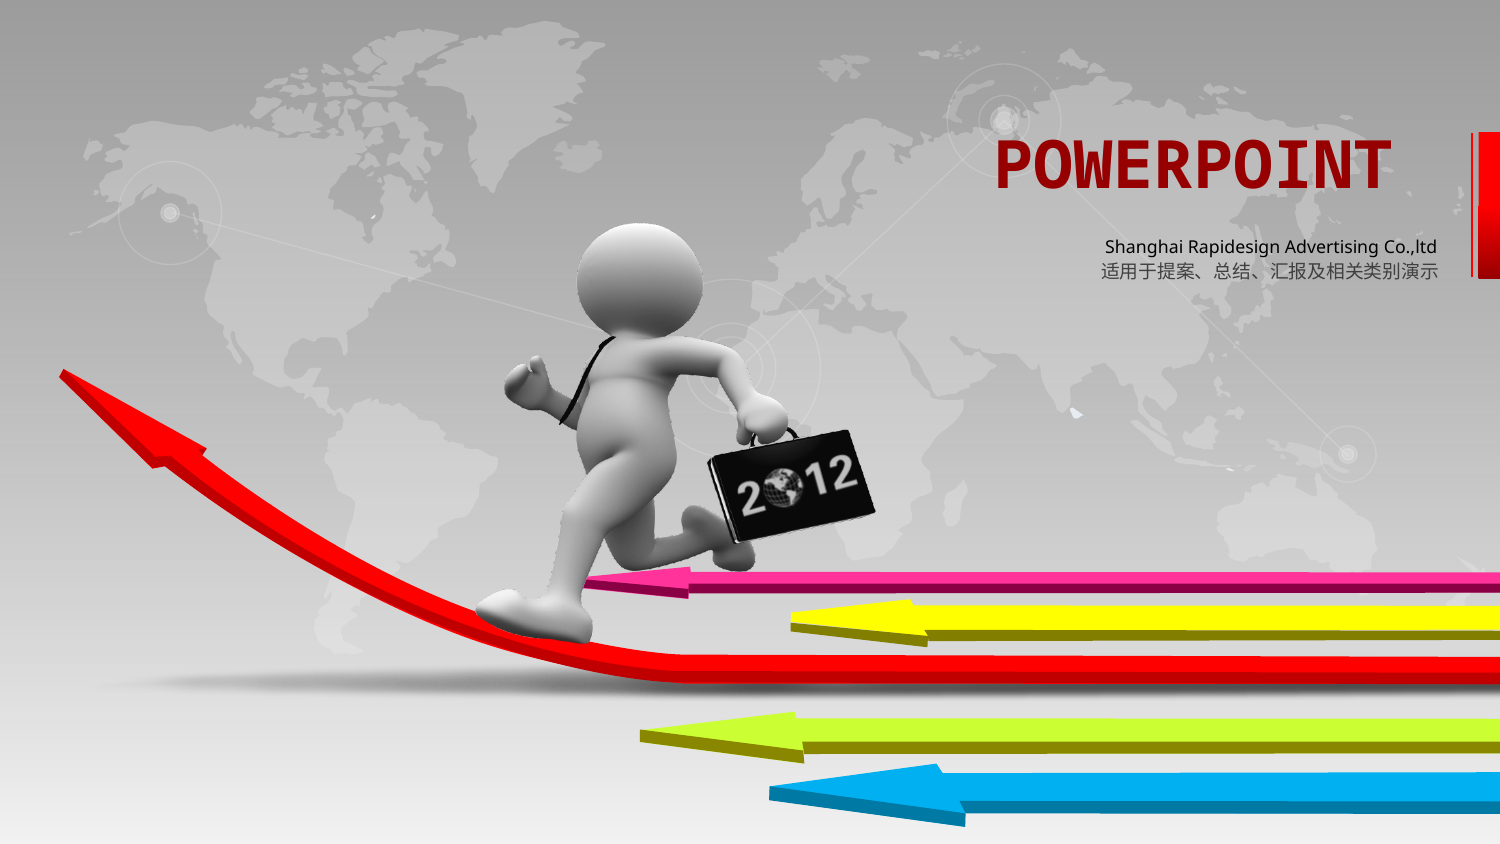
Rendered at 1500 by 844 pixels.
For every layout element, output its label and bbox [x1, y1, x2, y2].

text_box [1471, 132, 1500, 279]
text_box [907, 368, 1500, 685]
picture [68, 685, 1500, 753]
text_box [768, 771, 1500, 828]
text_box [58, 368, 437, 685]
text_box [0, 0, 1500, 844]
text_box [442, 188, 904, 682]
